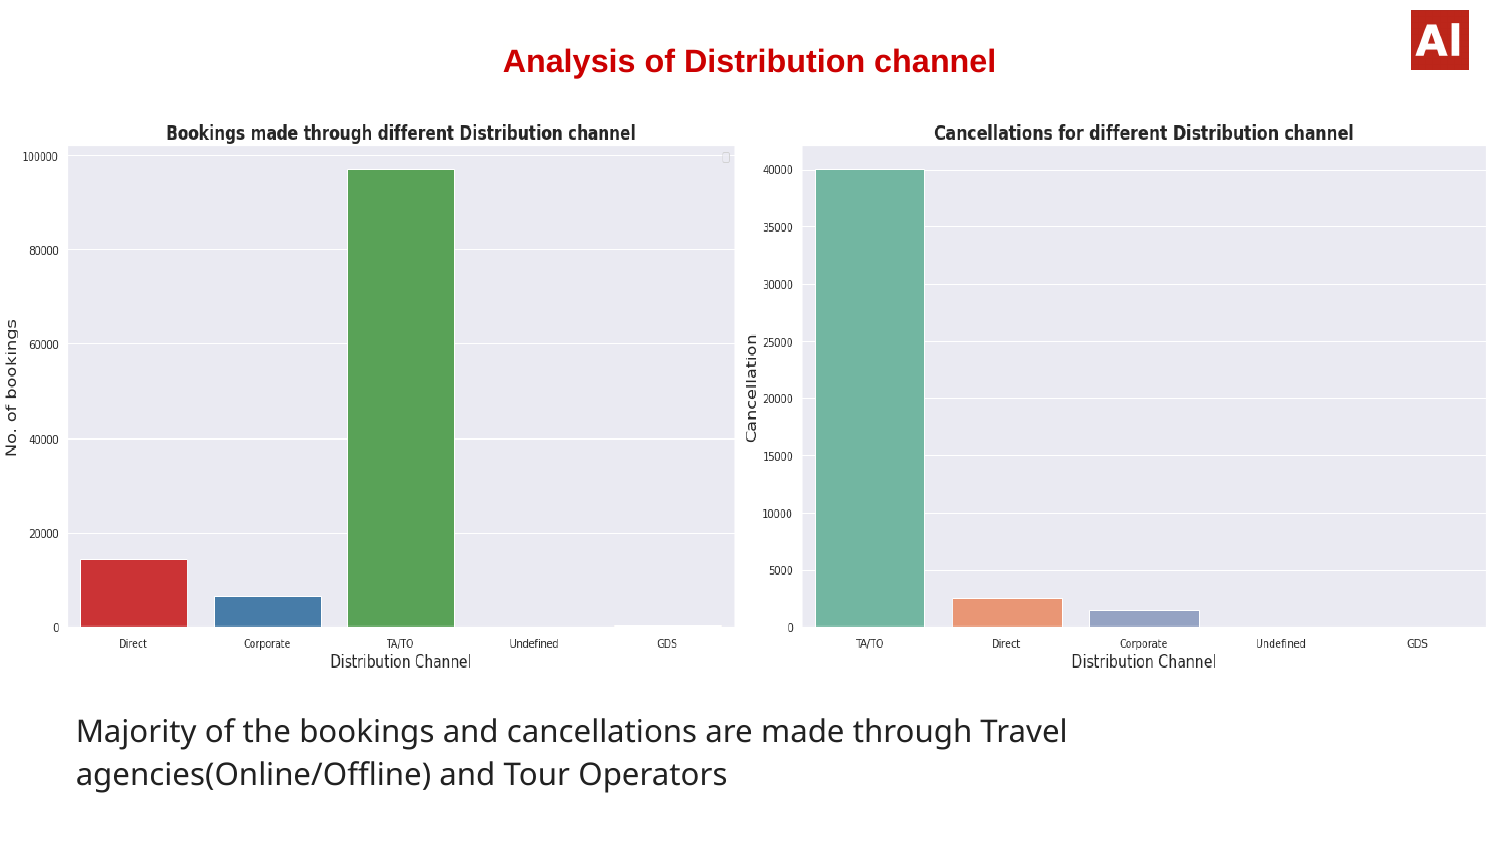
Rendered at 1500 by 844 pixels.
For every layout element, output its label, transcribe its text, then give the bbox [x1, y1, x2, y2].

text_box Majority of the bookings and cancellations are made through Travel agencies(Online/Offline) and Tour Operators [60, 690, 1447, 807]
picture [0, 116, 1492, 678]
picture [1411, 10, 1469, 70]
text_box Analysis of Distribution channel [83, 11, 1416, 95]
